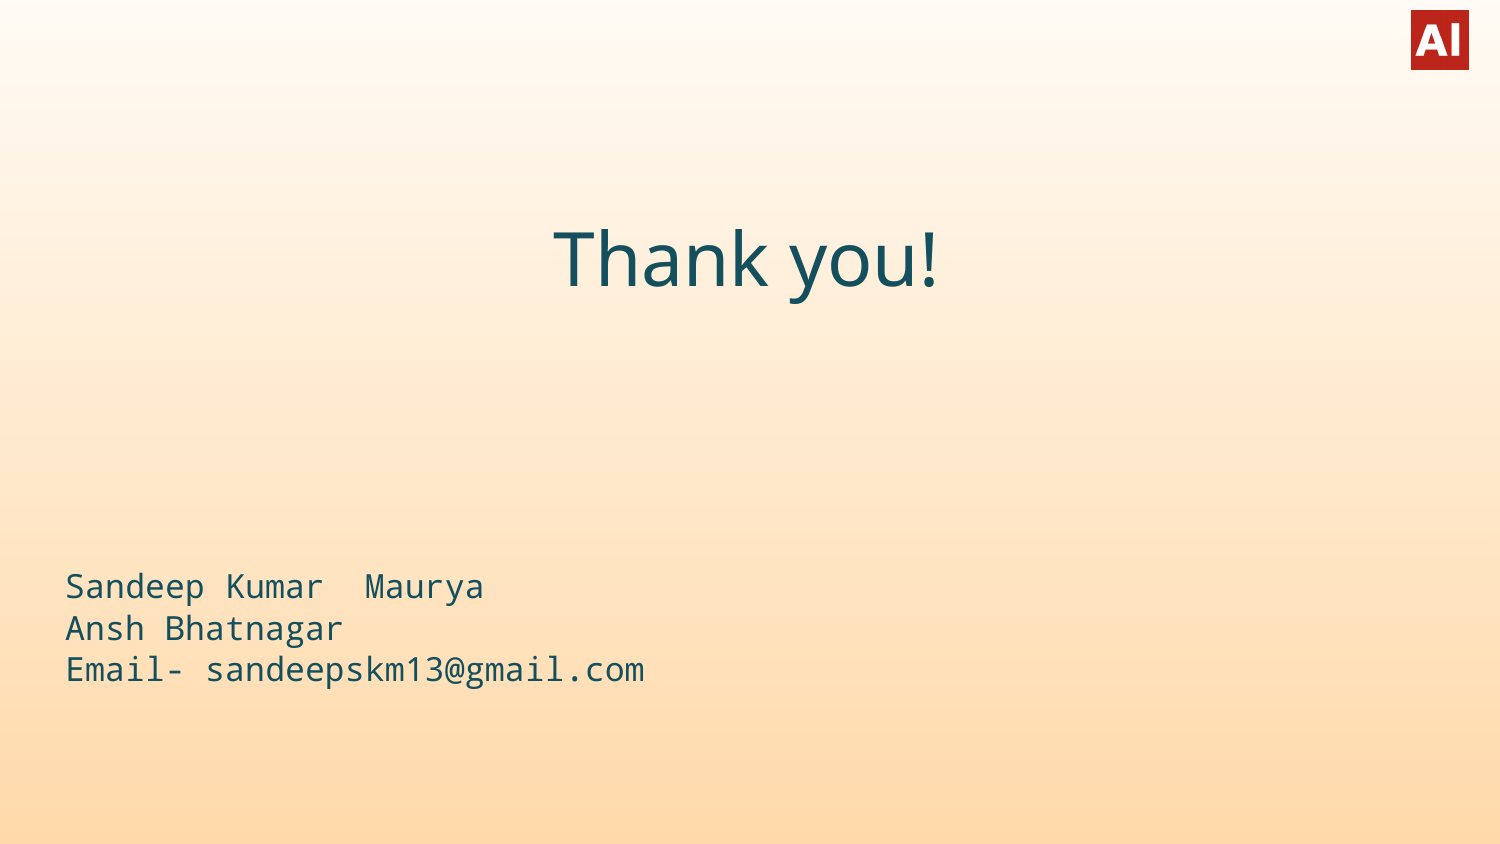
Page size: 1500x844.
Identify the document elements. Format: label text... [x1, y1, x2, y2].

text_box Thank you! [437, 209, 1054, 302]
text_box Sandeep Kumar Maurya Ansh Bhatnagar Email- sandeepskm13@gmail.com [63, 563, 1266, 688]
picture [1411, 10, 1469, 70]
